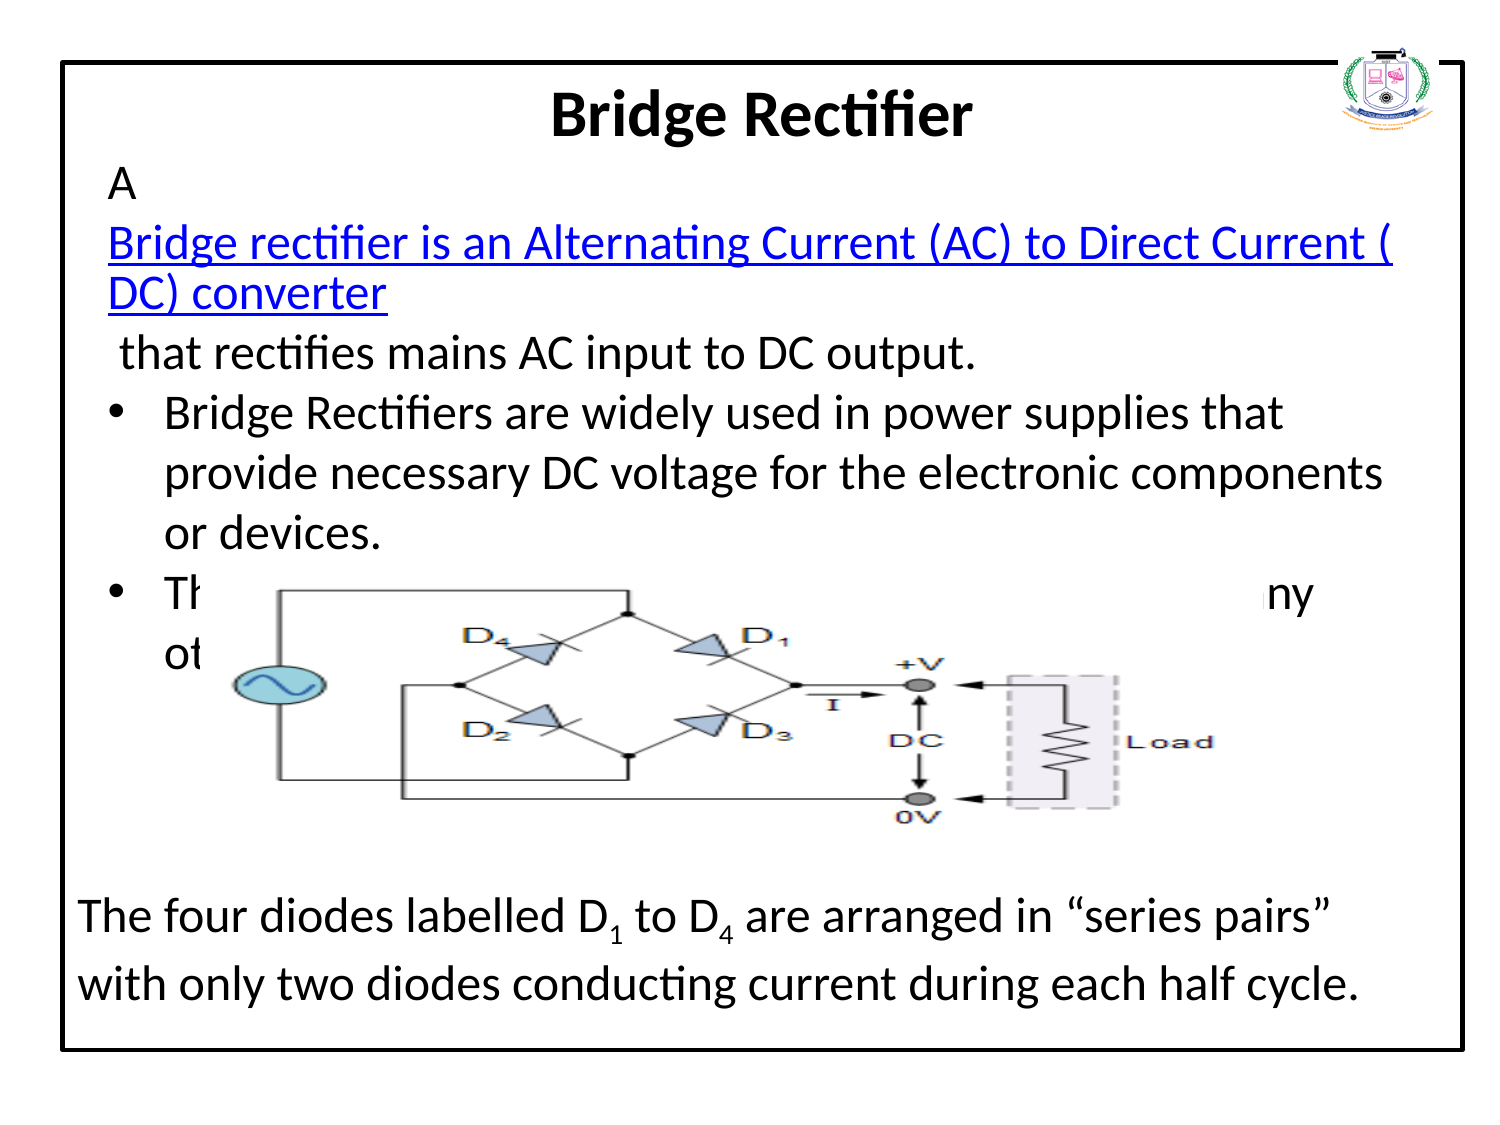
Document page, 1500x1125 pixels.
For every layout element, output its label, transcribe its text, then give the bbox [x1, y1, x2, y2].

picture [1337, 37, 1440, 138]
text_box Bridge Rectifier A Bridge rectifier is an Alternating Current (AC) to Direct Current (DC) converter that rectifies mains AC input to DC output. Bridge Rectifiers are widely used in power supplies that provide necessary DC voltage for the electronic components or devices. They can be constructed with four or more diodes or any other controlled solid state switches. Circuit diagram [92, 62, 1432, 743]
picture [199, 574, 1263, 876]
text_box [60, 60, 1465, 1052]
text_box The four diodes labelled D1 to D4 are arranged in “series pairs” with only two diodes conducting current during each half cycle. [62, 874, 1402, 1018]
